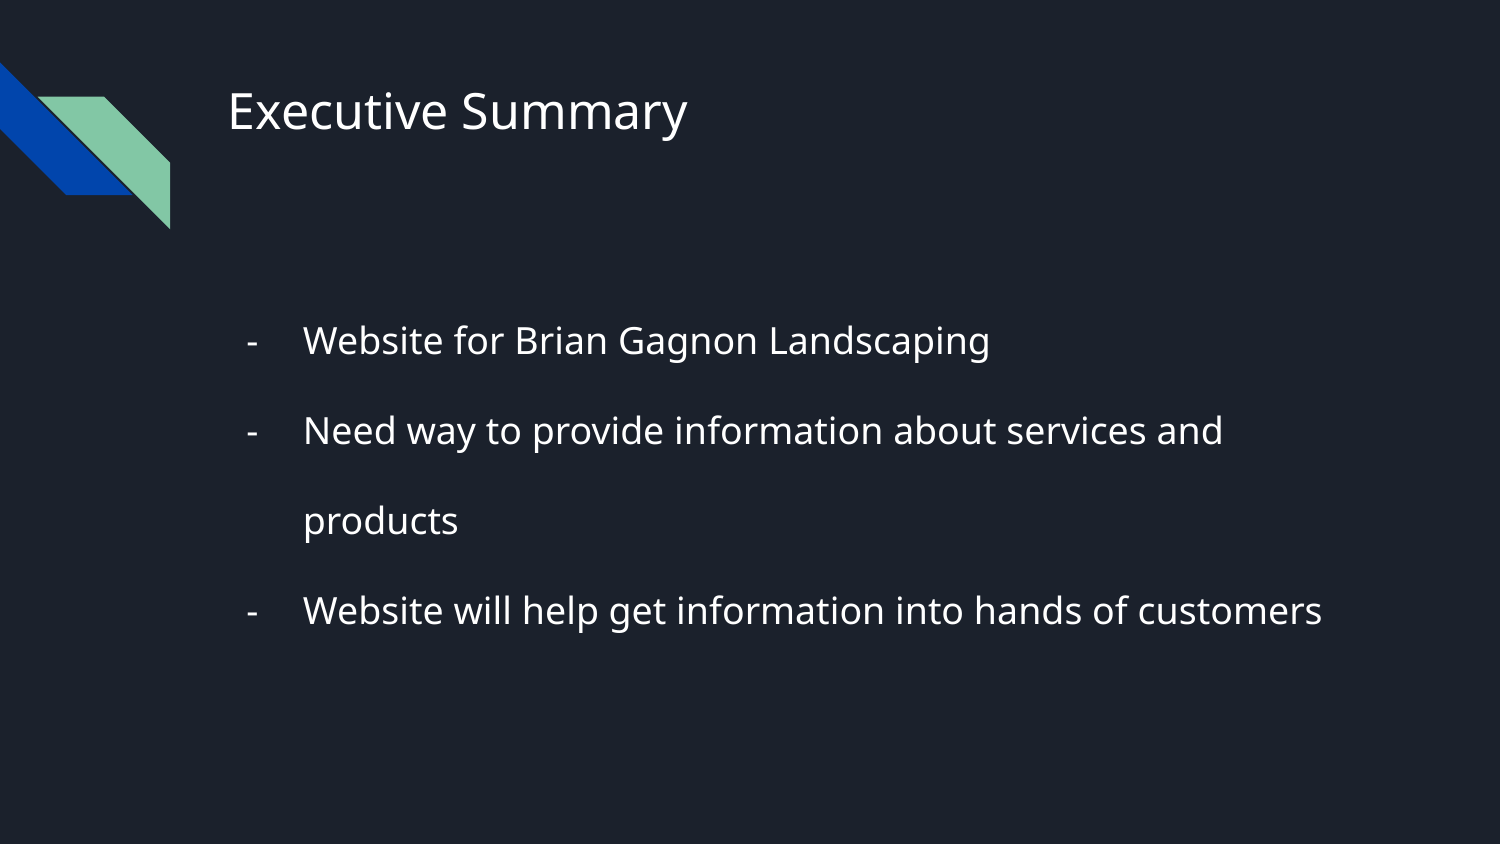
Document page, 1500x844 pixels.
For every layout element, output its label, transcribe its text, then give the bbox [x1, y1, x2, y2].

list Website for Brian Gagnon Landscaping Need way to provide information about services and products Website will help get information into hands of customers [212, 257, 1368, 735]
title Executive Summary [212, 64, 1368, 215]
